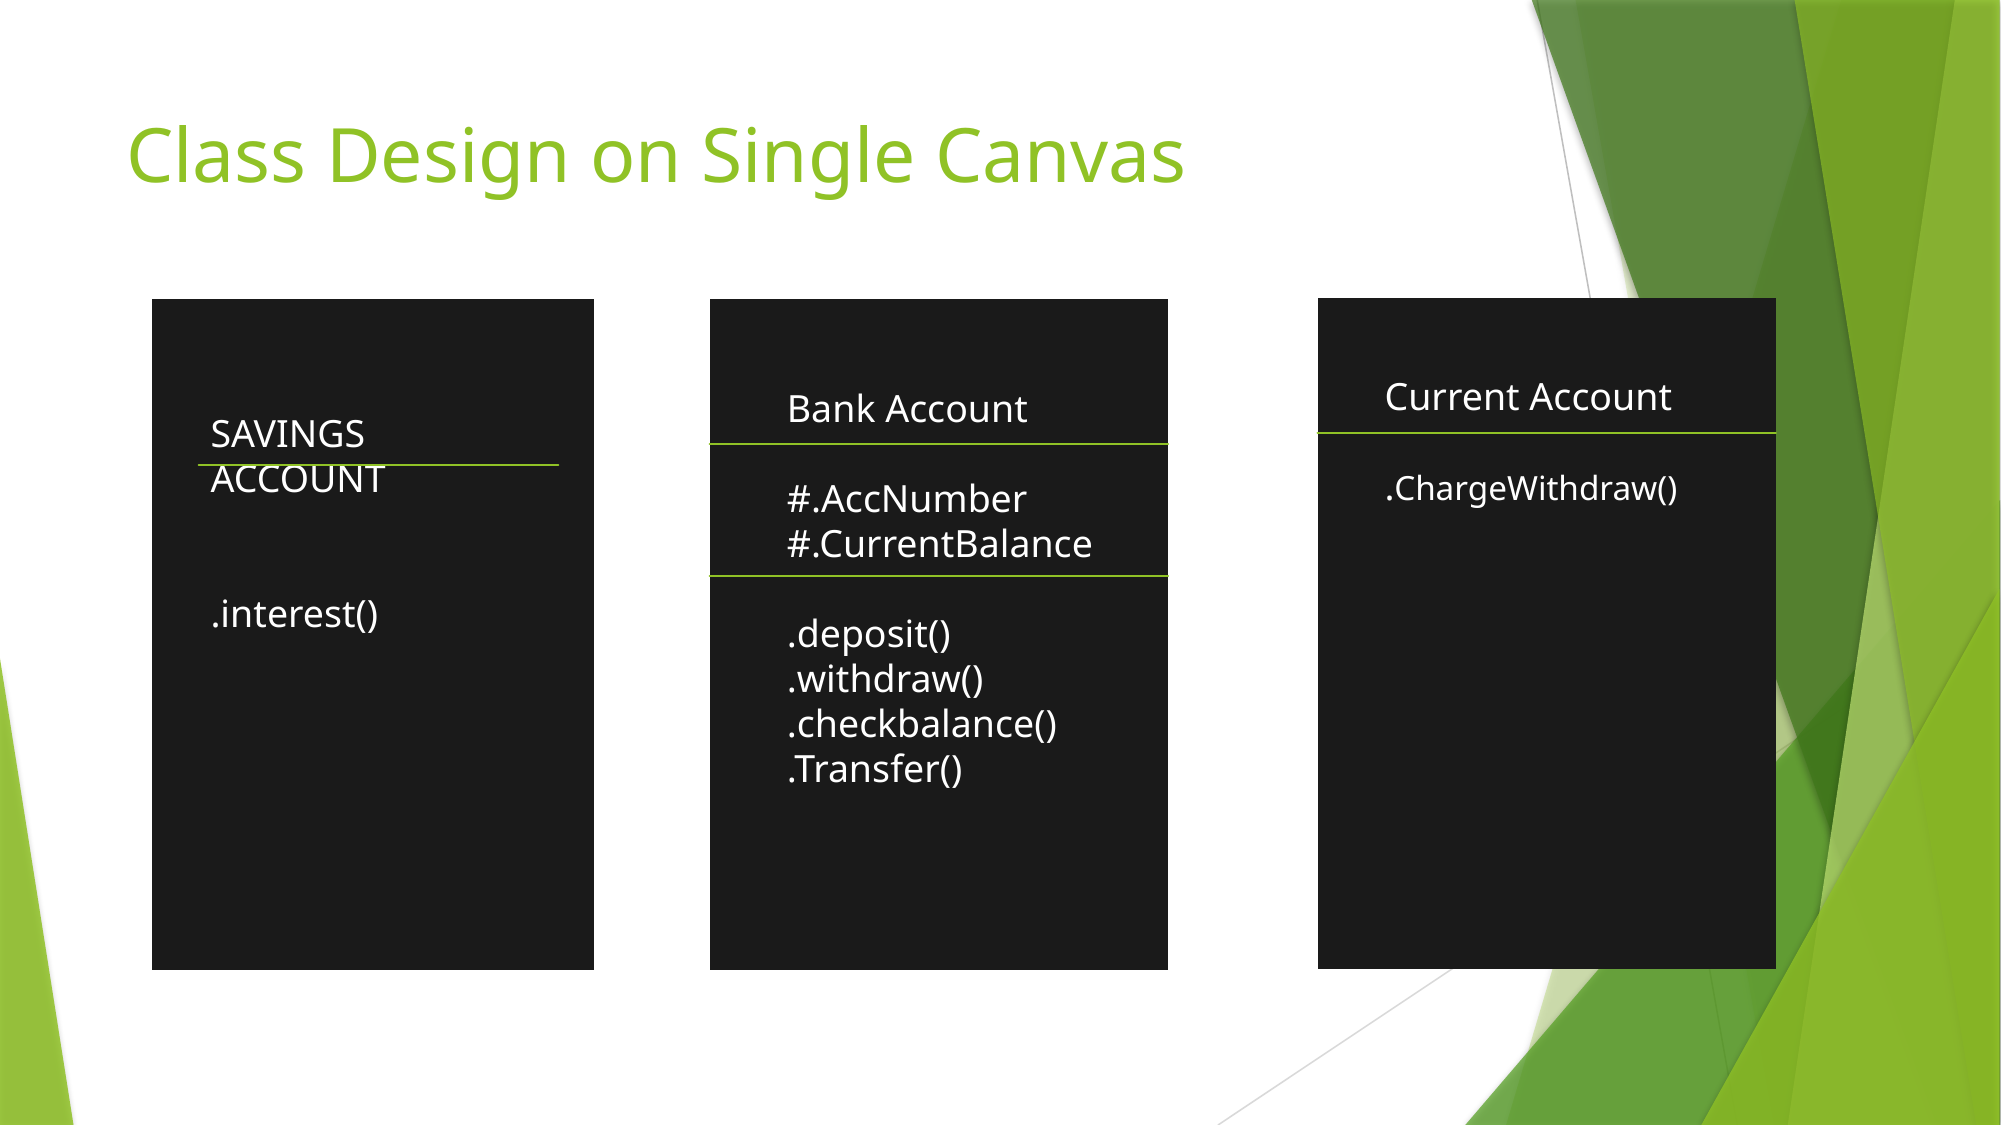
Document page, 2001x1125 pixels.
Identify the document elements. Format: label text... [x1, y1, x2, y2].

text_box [1316, 297, 1777, 432]
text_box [709, 298, 1169, 443]
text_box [709, 451, 1169, 575]
title Class Design on Single Canvas [111, 99, 1522, 317]
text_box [709, 584, 1169, 971]
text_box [1316, 439, 1777, 970]
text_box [151, 298, 595, 971]
